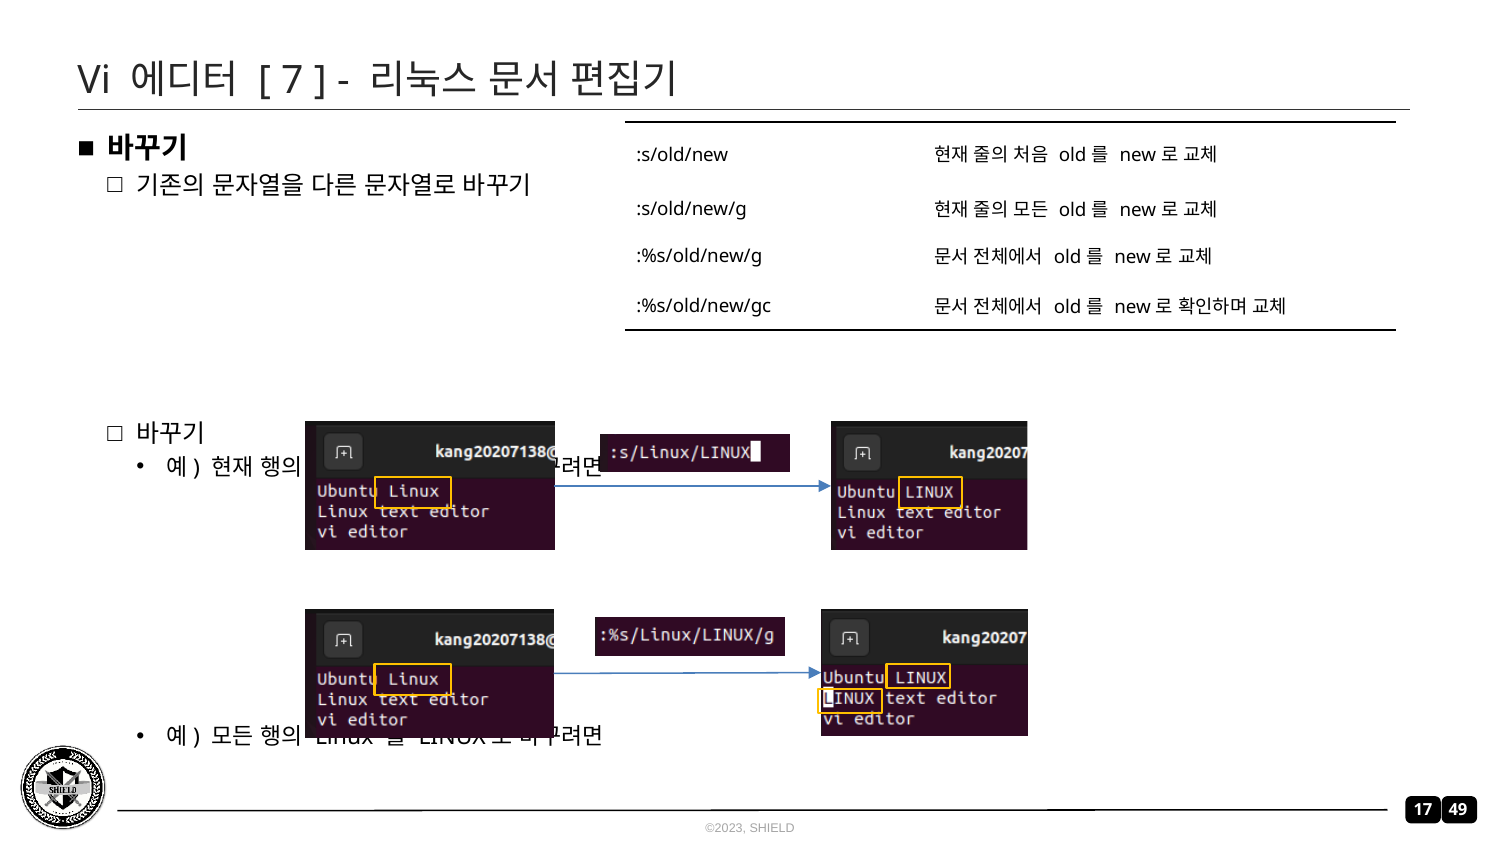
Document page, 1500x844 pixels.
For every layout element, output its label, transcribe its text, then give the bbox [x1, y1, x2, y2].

table_cell :%s/old/new/gc [625, 281, 923, 329]
table_cell :s/old/new/g [625, 185, 923, 230]
table_cell :%s/old/new/g [625, 230, 923, 281]
table_cell 현재 줄의 모든 old를 new로 교체 [923, 185, 1396, 230]
picture [820, 609, 1028, 737]
picture [830, 421, 1028, 551]
picture [305, 421, 555, 551]
picture [18, 743, 107, 831]
list 바꾸기 기존의 문자열을 다른 문자열로 바꾸기 바꾸기 예) 현재 행의 Linux 를 LINUX로 바꾸려면 예) 모든 행의 Linux 를 LINUX로 바꾸려면 [62, 121, 1438, 760]
title Vi 에디터 [ 7 ] - 리눅스 문서 편집기 [62, 46, 1438, 110]
table_header 현재 줄의 처음 old를 new로 교체 [923, 123, 1396, 185]
picture [599, 434, 791, 472]
table_cell 문서 전체에서 old를 new로 확인하며 교체 [923, 281, 1396, 329]
table_cell 문서 전체에서 old를 new로 교체 [923, 230, 1396, 281]
picture [304, 609, 554, 738]
table_header :s/old/new [625, 123, 923, 185]
picture [595, 617, 785, 656]
